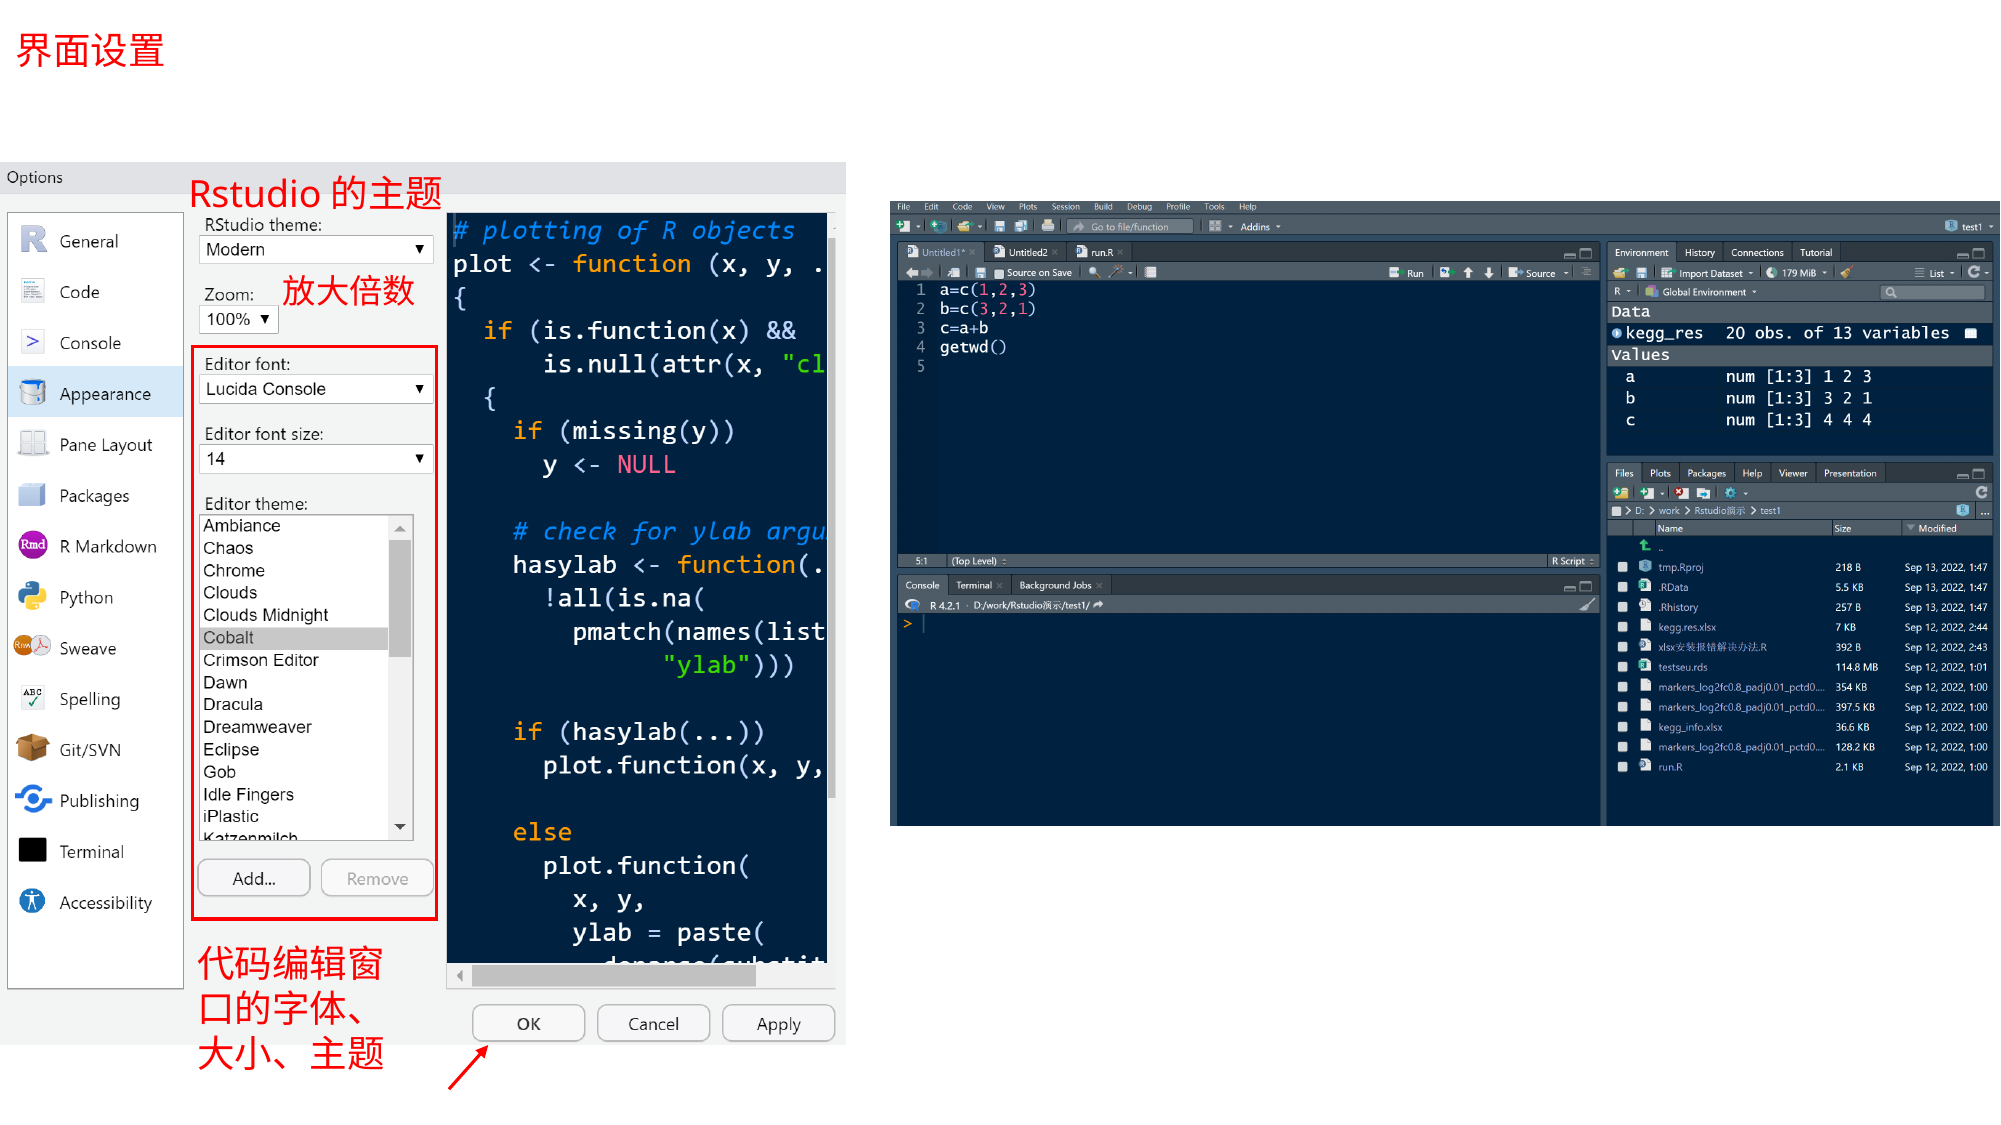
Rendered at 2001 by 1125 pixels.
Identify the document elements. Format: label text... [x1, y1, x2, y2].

text_box 界面设置 [0, 19, 181, 79]
text_box 代码编辑窗口的字体、大小、主题 [182, 1046, 437, 1083]
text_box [448, 1045, 489, 1090]
picture [0, 162, 846, 1046]
picture [889, 201, 2000, 826]
